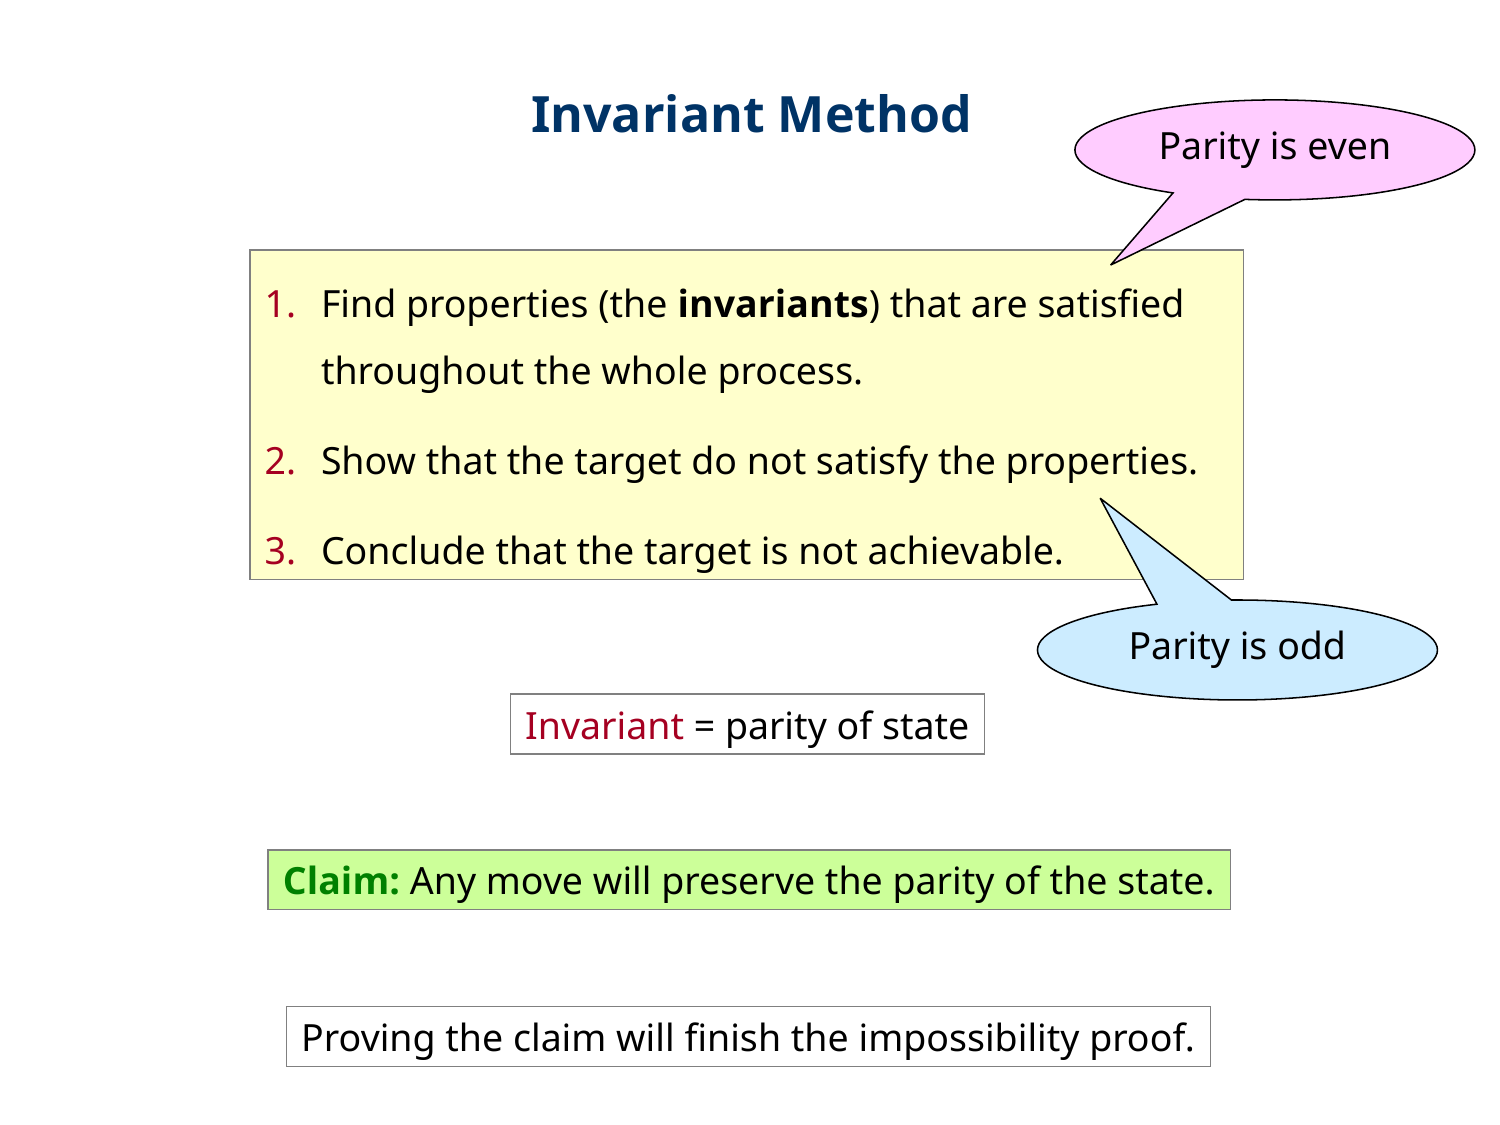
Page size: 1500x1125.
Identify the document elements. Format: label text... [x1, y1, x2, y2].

text_box Claim: Any move will preserve the parity of the state. [268, 849, 1231, 910]
text_box Parity is odd [1037, 498, 1438, 700]
text_box Invariant = parity of state [510, 694, 985, 754]
text_box Invariant Method [516, 74, 987, 150]
text_box Proving the claim will finish the impossibility proof. [286, 1006, 1211, 1067]
text_box Find properties (the invariants) that are satisfied throughout the whole process. Show that the target do not satisfy the properties. Conclude that the target is not achievable. [249, 249, 1244, 580]
text_box Parity is even [1074, 99, 1475, 266]
